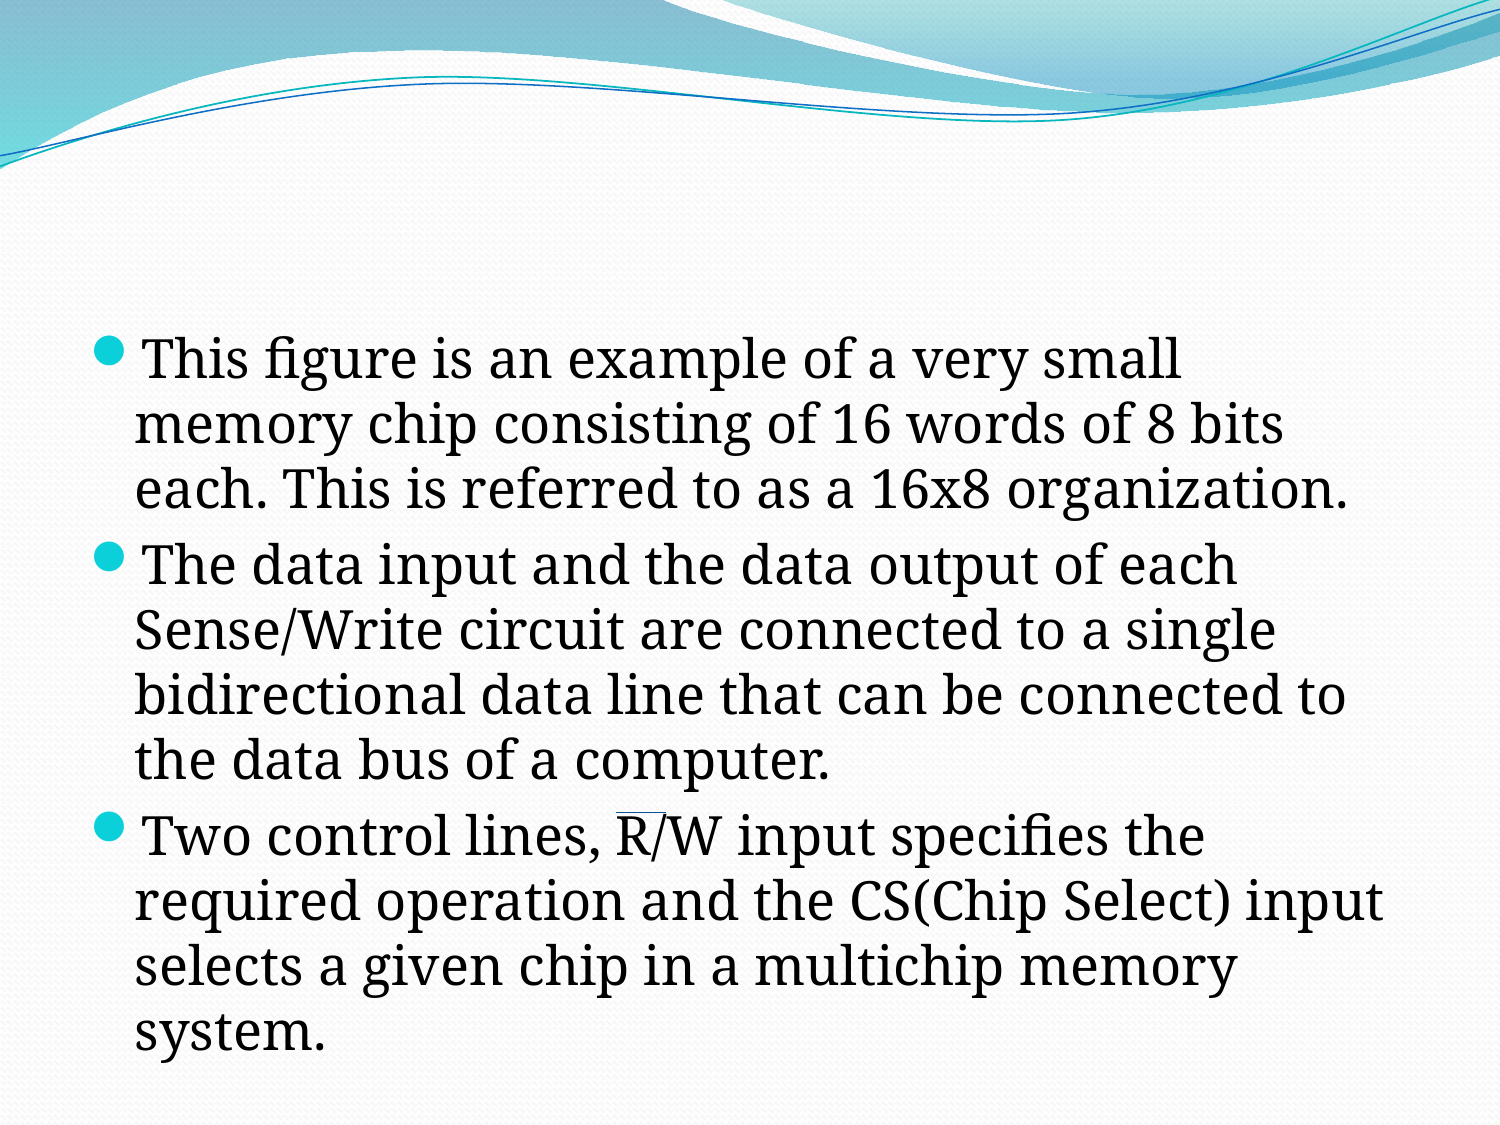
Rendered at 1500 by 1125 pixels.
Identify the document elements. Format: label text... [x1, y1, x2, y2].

list This figure is an example of a very small memory chip consisting of 16 words of 8 bits each. This is referred to as a 16x8 organization. The data input and the data output of each Sense/Write circuit are connected to a single bidirectional data line that can be connected to the data bus of a computer. Two control lines, R/W input specifies the required operation and the CS(Chip Select) input selects a given chip in a multichip memory system. [75, 317, 1425, 1038]
